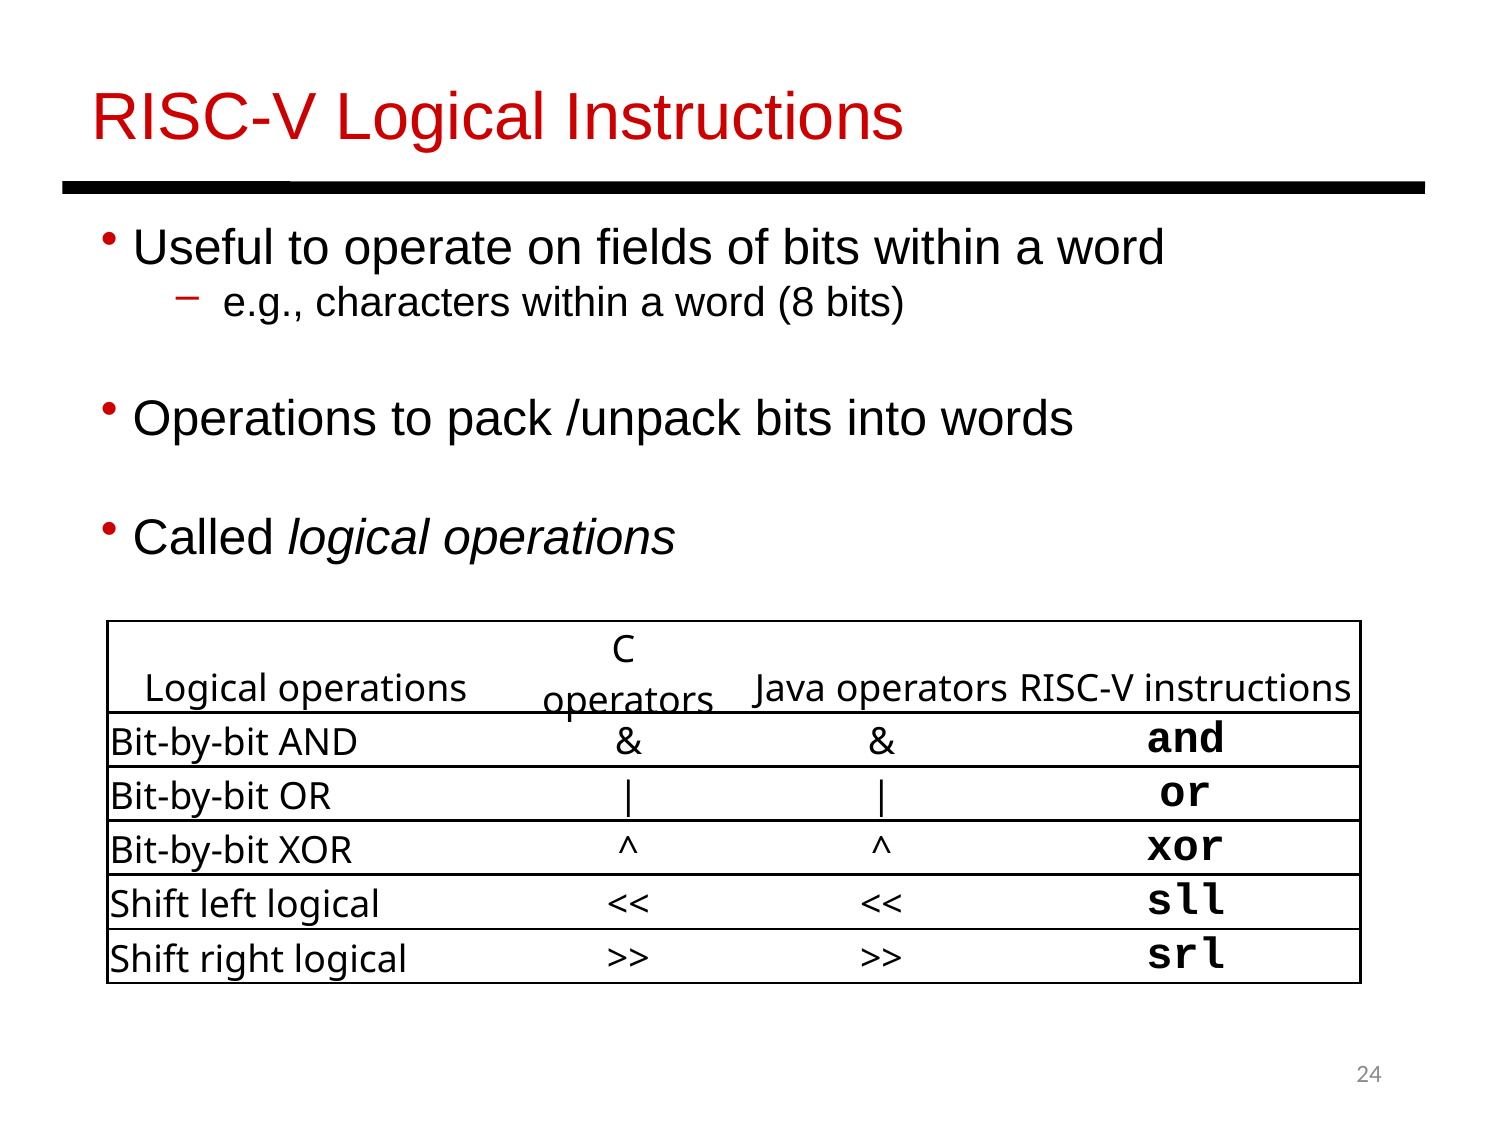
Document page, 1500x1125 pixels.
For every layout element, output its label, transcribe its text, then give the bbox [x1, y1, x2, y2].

table_cell Bit-by-bit AND [109, 714, 505, 765]
table_cell >> [752, 930, 1011, 982]
text_box RISC-V Logical Instructions [76, 65, 922, 160]
table_cell << [505, 876, 752, 928]
table_header Logical operations [109, 622, 505, 711]
table_cell ^ [505, 822, 752, 873]
table_header C operators [505, 622, 752, 711]
table_cell << [752, 876, 1011, 928]
table_cell ^ [752, 822, 1011, 873]
table_cell & [505, 714, 752, 765]
table_cell Bit-by-bit OR [109, 768, 505, 819]
table_cell Bit-by-bit XOR [109, 822, 505, 873]
table_cell & [752, 714, 1011, 765]
table_cell | [505, 768, 752, 819]
text_box Useful to operate on fields of bits within a word e.g., characters within a word (8 bits) Operations to pack /unpack bits into words Called logical operations [86, 207, 1418, 573]
table_cell or [1011, 768, 1359, 819]
table_header RISC-V instructions [1011, 622, 1359, 711]
slide_number 24 [1059, 1042, 1397, 1103]
table_header Java operators [752, 622, 1011, 711]
table_cell | [752, 768, 1011, 819]
table_cell Shift left logical [109, 876, 505, 928]
table_cell >> [505, 930, 752, 982]
table_cell xor [1011, 822, 1359, 873]
table_cell Shift right logical [109, 930, 505, 982]
table_cell sll [1011, 876, 1359, 928]
table_cell srl [1011, 930, 1359, 982]
table_cell and [1011, 714, 1359, 765]
